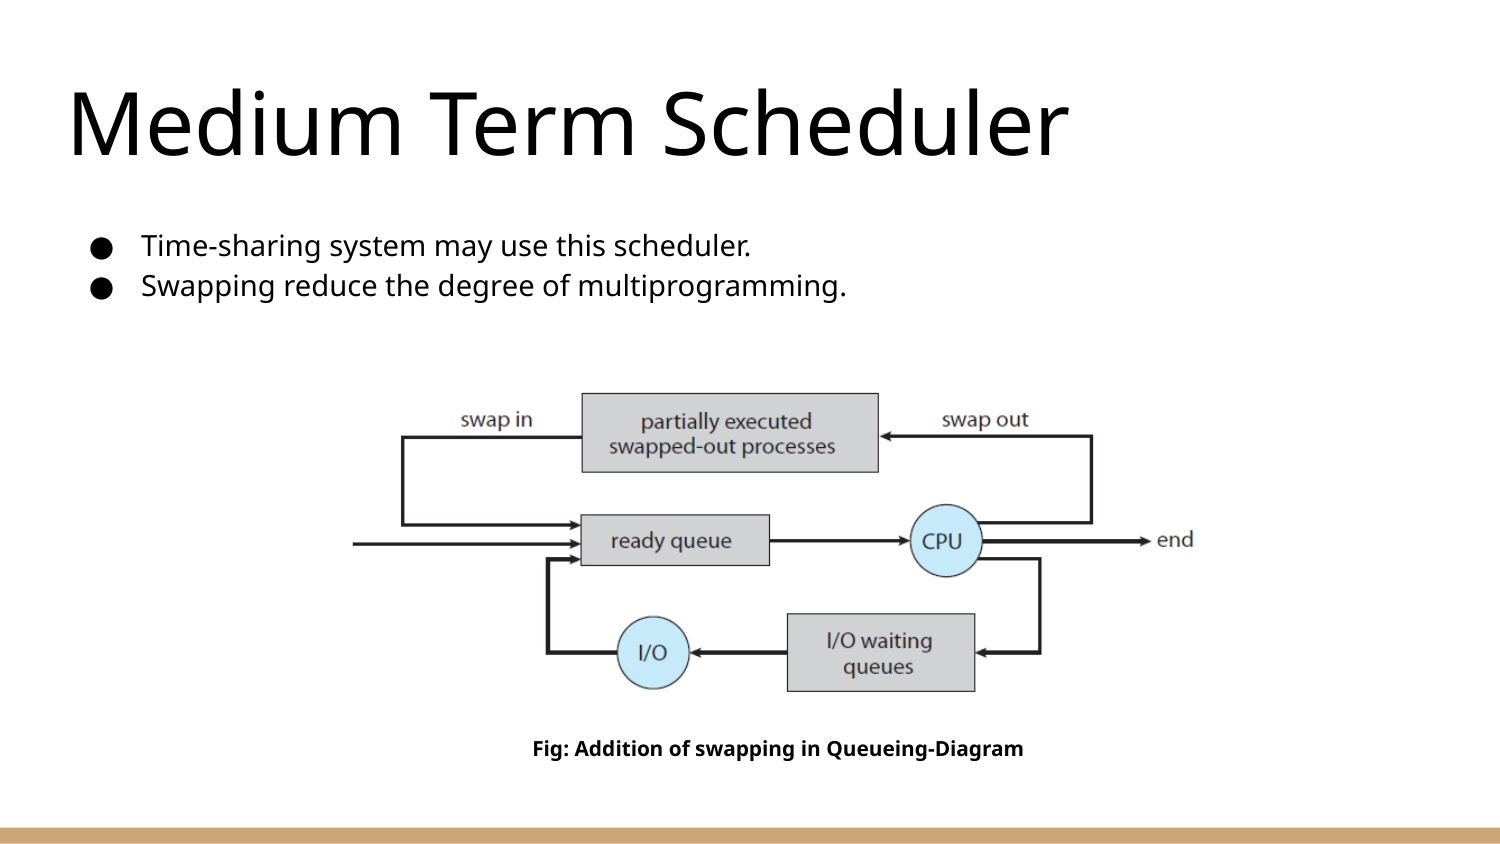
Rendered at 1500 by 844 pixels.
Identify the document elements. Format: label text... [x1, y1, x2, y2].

text_box Fig: Addition of swapping in Queueing-Diagram [342, 720, 1214, 803]
picture [345, 374, 1203, 701]
list Time-sharing system may use this scheduler. Swapping reduce the degree of multiprogramming. [51, 207, 1205, 346]
title Medium Term Scheduler [51, 51, 1449, 189]
